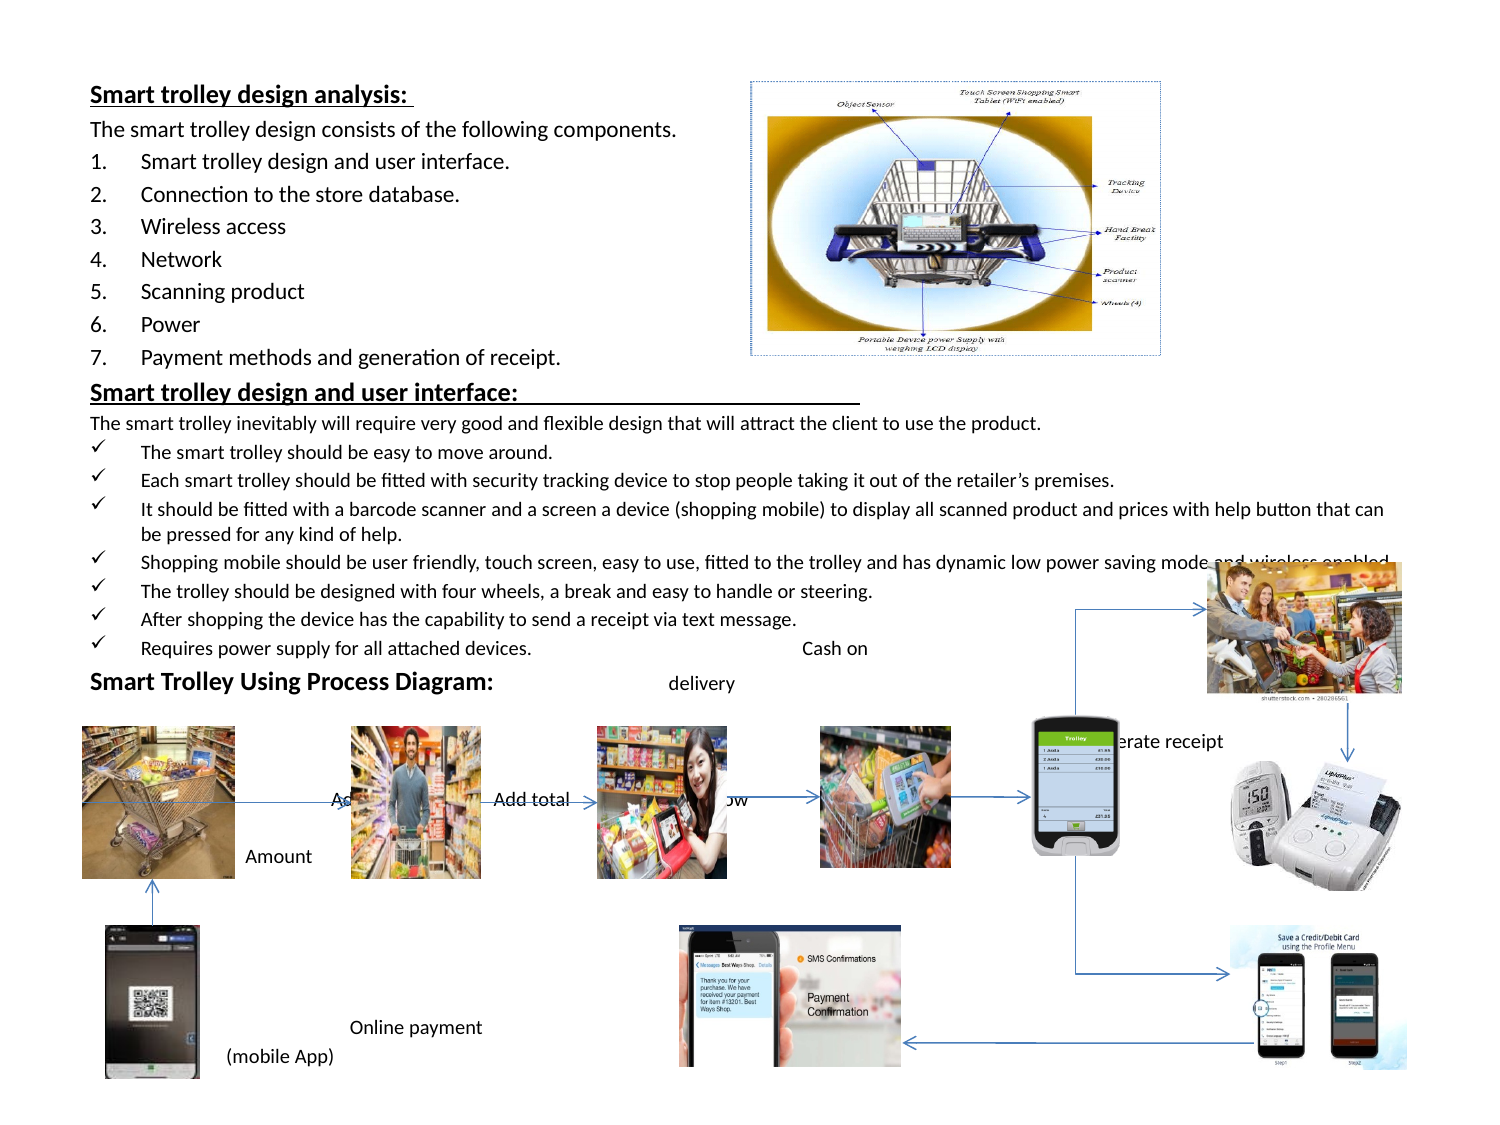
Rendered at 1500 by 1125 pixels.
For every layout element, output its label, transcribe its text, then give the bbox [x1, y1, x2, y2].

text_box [1088, 596, 1195, 729]
picture [351, 726, 481, 880]
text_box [1093, 837, 1213, 993]
picture [1230, 925, 1407, 1070]
picture [679, 925, 902, 1067]
picture [1206, 562, 1403, 703]
picture [749, 81, 1161, 356]
picture [105, 925, 200, 1079]
list Smart trolley design analysis: The smart trolley design consists of the following components. Smart trolley design and user interface. Connection to the store database. Wireless access Network Scanning product Power Payment methods and generation of receipt. Smart trolley design and user interface: The smart trolley inevitably will require very good and flexible design that will attract the client to use the product. The smart trolley should be easy to move around. Each smart trolley should be fitted with security tracking device to stop people taking it out of the retailer’s premises. It should be fitted with a barcode scanner and a screen a device (shopping mobile) to display all scanned product and prices with help button that can be pressed for any kind of help. Shopping mobile should be user friendly, touch screen, easy to use, fitted to the trolley and has dynamic low power saving mode and wireless enabled. The trolley should be designed with four wheels, a break and easy to handle or steering. After shopping the device has the capability to send a receipt via text message. Requires power supply for all attached devices. Cash on Smart Trolley Using Process Diagram: delivery Generate receipt Use trolley Add items Add total Show Amount Scan Online payment (mobile App) [75, 70, 1425, 1090]
picture [597, 726, 727, 880]
picture [1030, 714, 1121, 856]
picture [1230, 761, 1402, 891]
picture [81, 726, 235, 880]
picture [820, 726, 951, 868]
